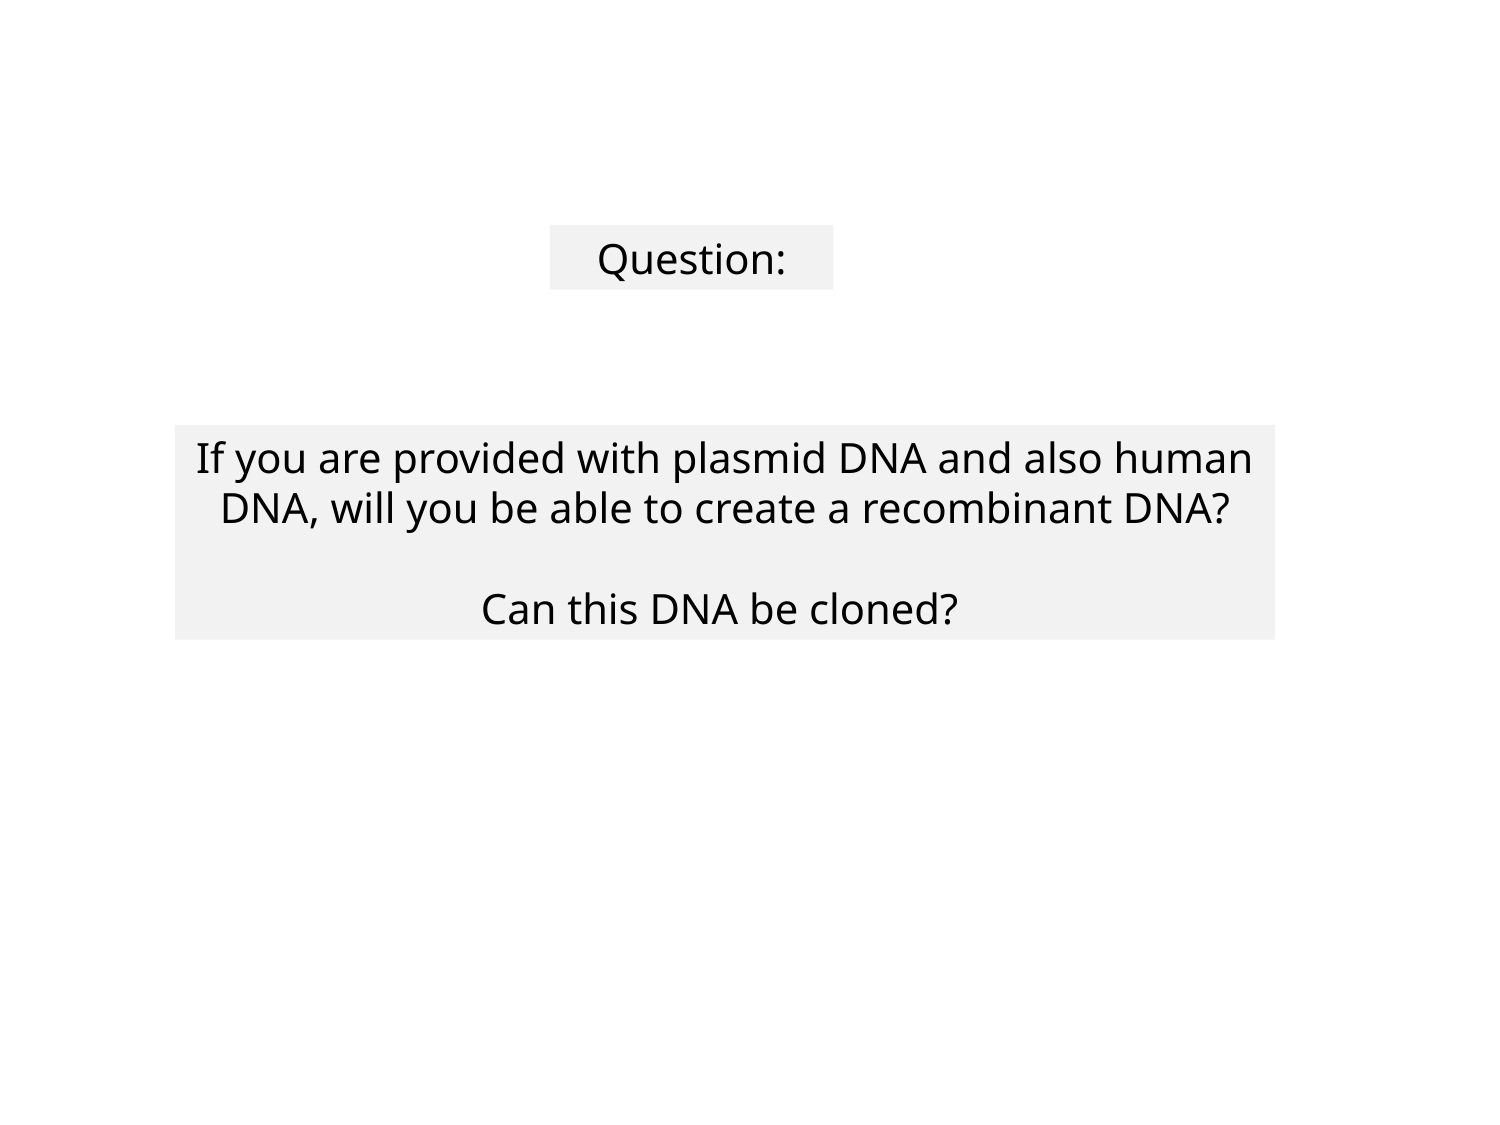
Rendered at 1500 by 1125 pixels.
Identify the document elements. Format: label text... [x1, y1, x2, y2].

text_box Question: [549, 224, 834, 290]
text_box If you are provided with plasmid DNA and also human DNA, will you be able to create a recombinant DNA? Can this DNA be cloned? [174, 424, 1275, 640]
